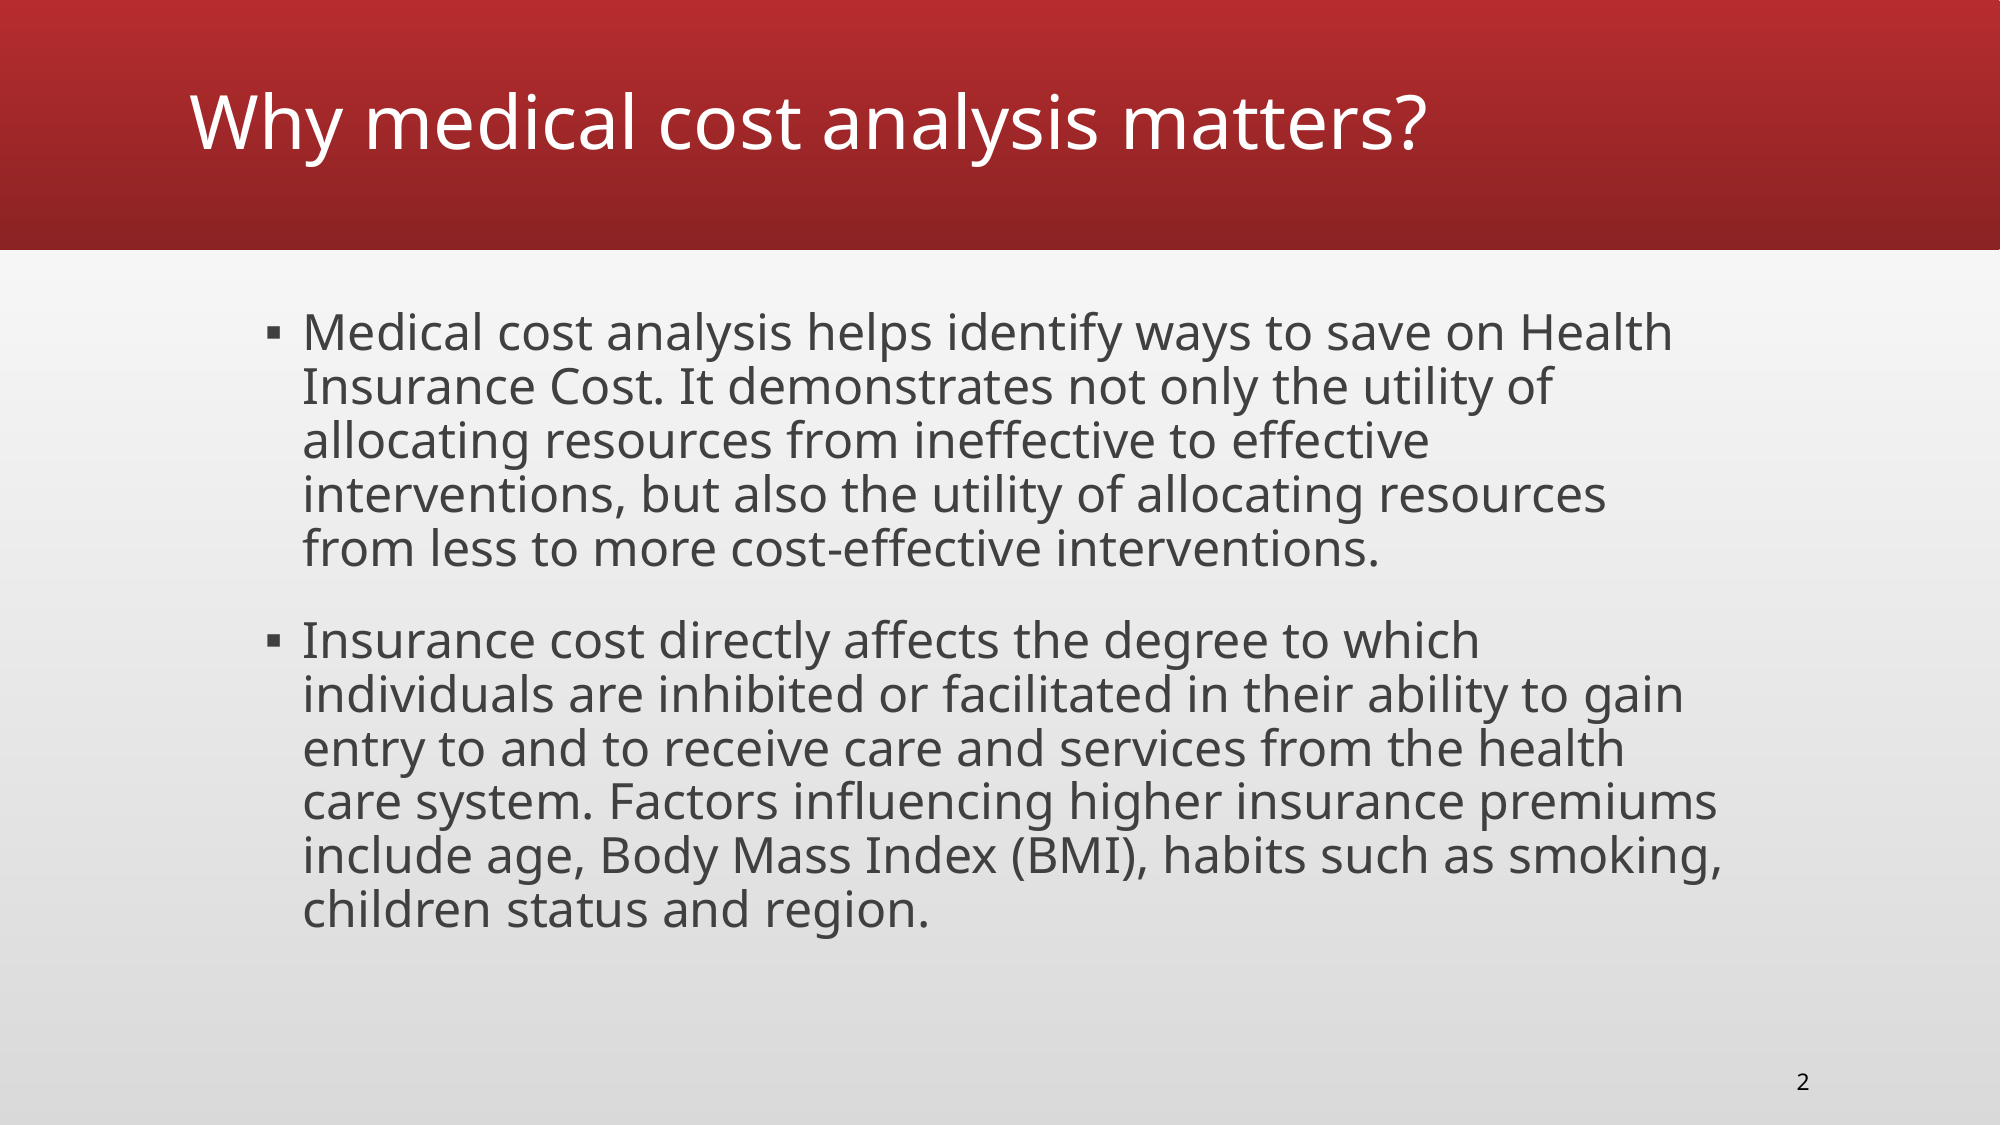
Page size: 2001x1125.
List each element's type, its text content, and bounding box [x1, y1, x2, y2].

title Why medical cost analysis matters? [174, 16, 1825, 234]
slide_number 2 [1687, 1063, 1825, 1103]
list Medical cost analysis helps identify ways to save on Health Insurance Cost. It demonstrates not only the utility of allocating resources from ineffective to effective interventions, but also the utility of allocating resources from less to more cost-effective interventions. Insurance cost directly affects the degree to which individuals are inhibited or facilitated in their ability to gain entry to and to receive care and services from the health care system. Factors influencing higher insurance premiums include age, Body Mass Index (BMI), habits such as smoking, children status and region. [249, 299, 1750, 1050]
